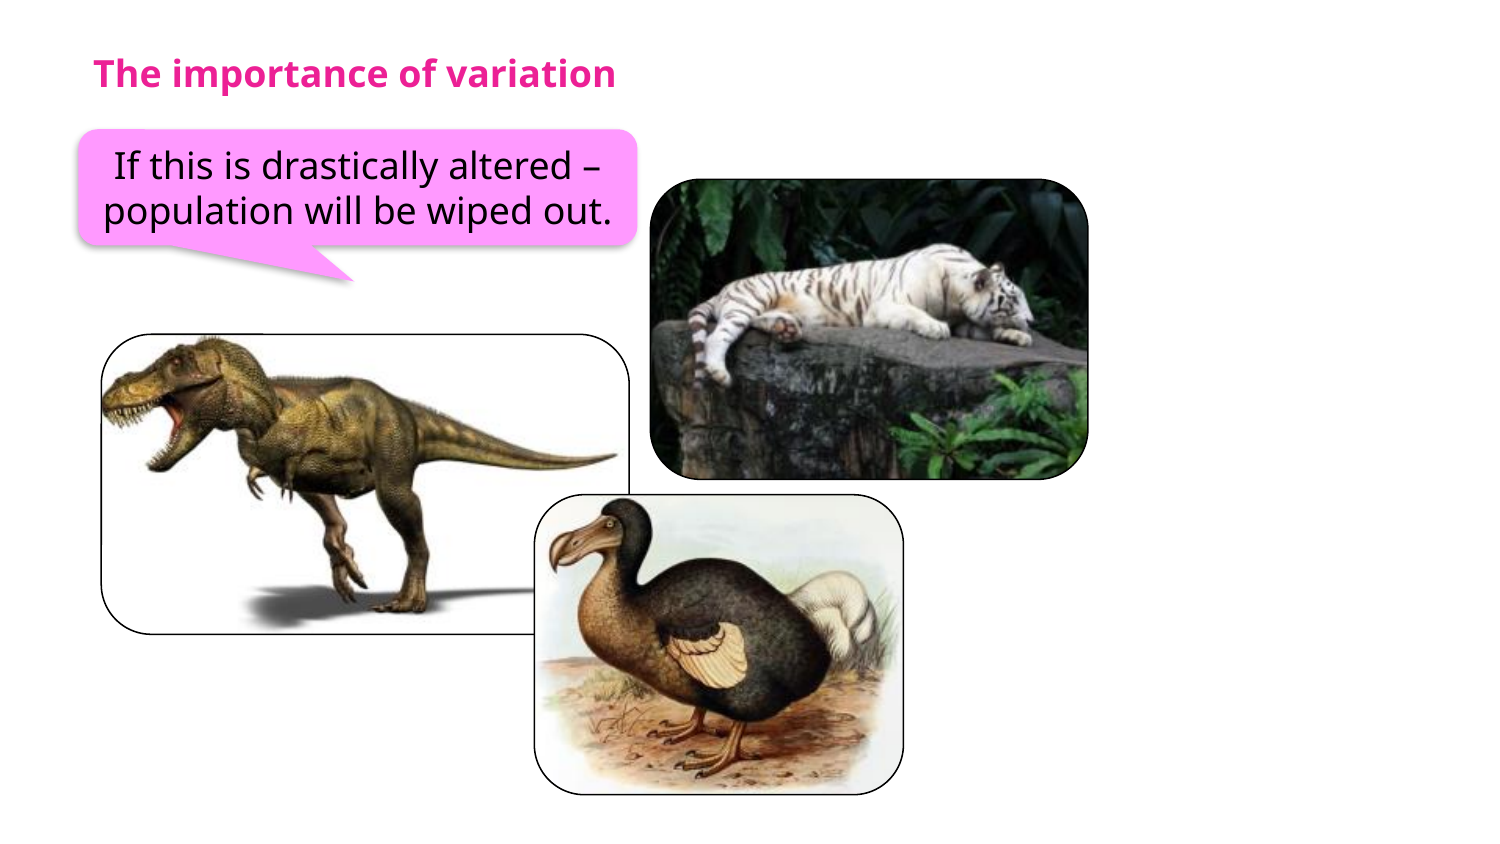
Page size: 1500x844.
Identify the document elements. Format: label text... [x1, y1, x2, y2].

picture [650, 179, 1089, 480]
text_box If this is drastically altered – population will be wiped out. [78, 129, 638, 282]
text_box The importance of variation [78, 42, 677, 103]
picture [101, 334, 904, 795]
